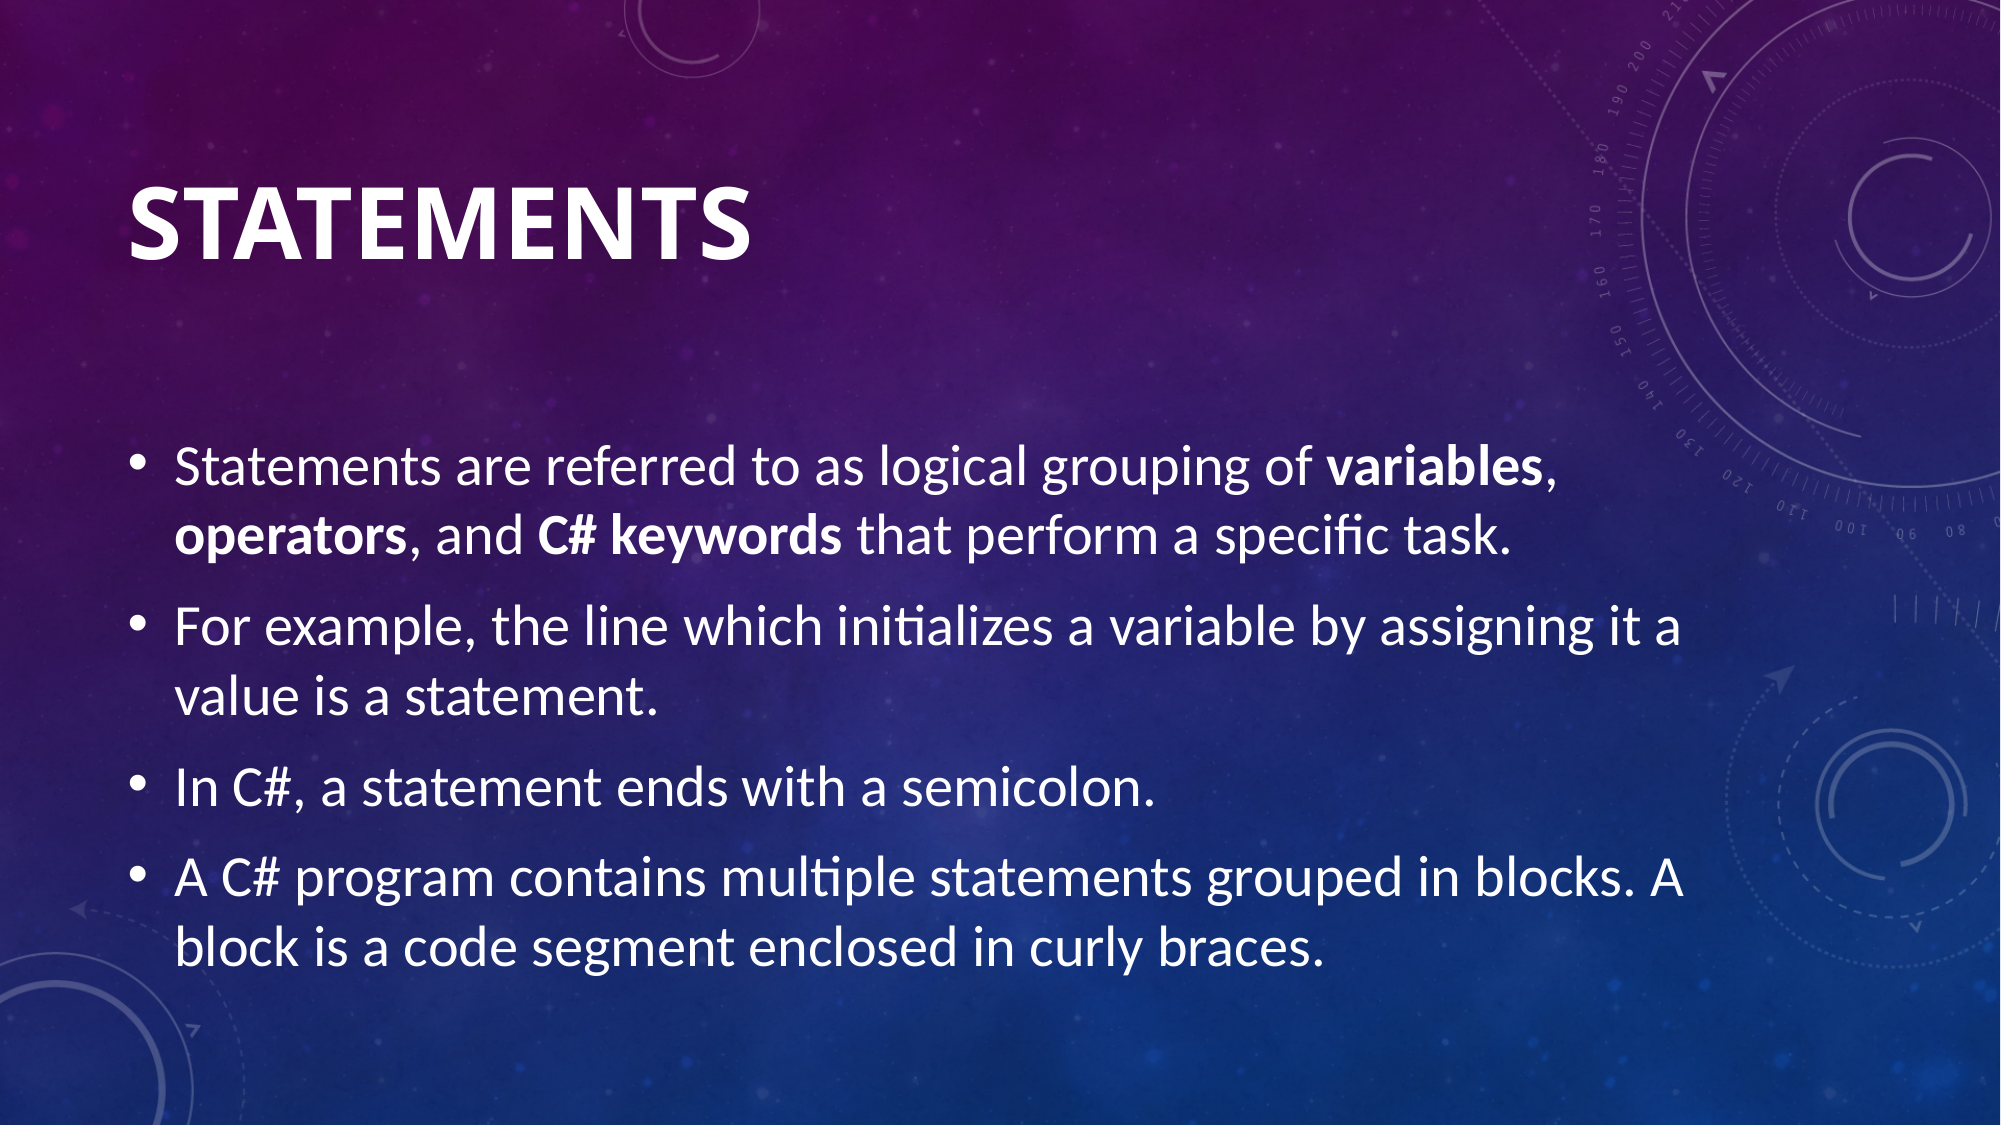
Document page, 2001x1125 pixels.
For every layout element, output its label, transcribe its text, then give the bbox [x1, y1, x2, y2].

title STATEMENTS [112, 99, 1775, 339]
picture [0, 0, 2001, 1125]
list Statements are referred to as logical grouping of variables, operators, and C# keywords that perform a specific task. For example, the line which initializes a variable by assigning it a value is a statement. In C#, a statement ends with a semicolon. A C# program contains multiple statements grouped in blocks. A block is a code segment enclosed in curly braces. [112, 351, 1775, 1054]
